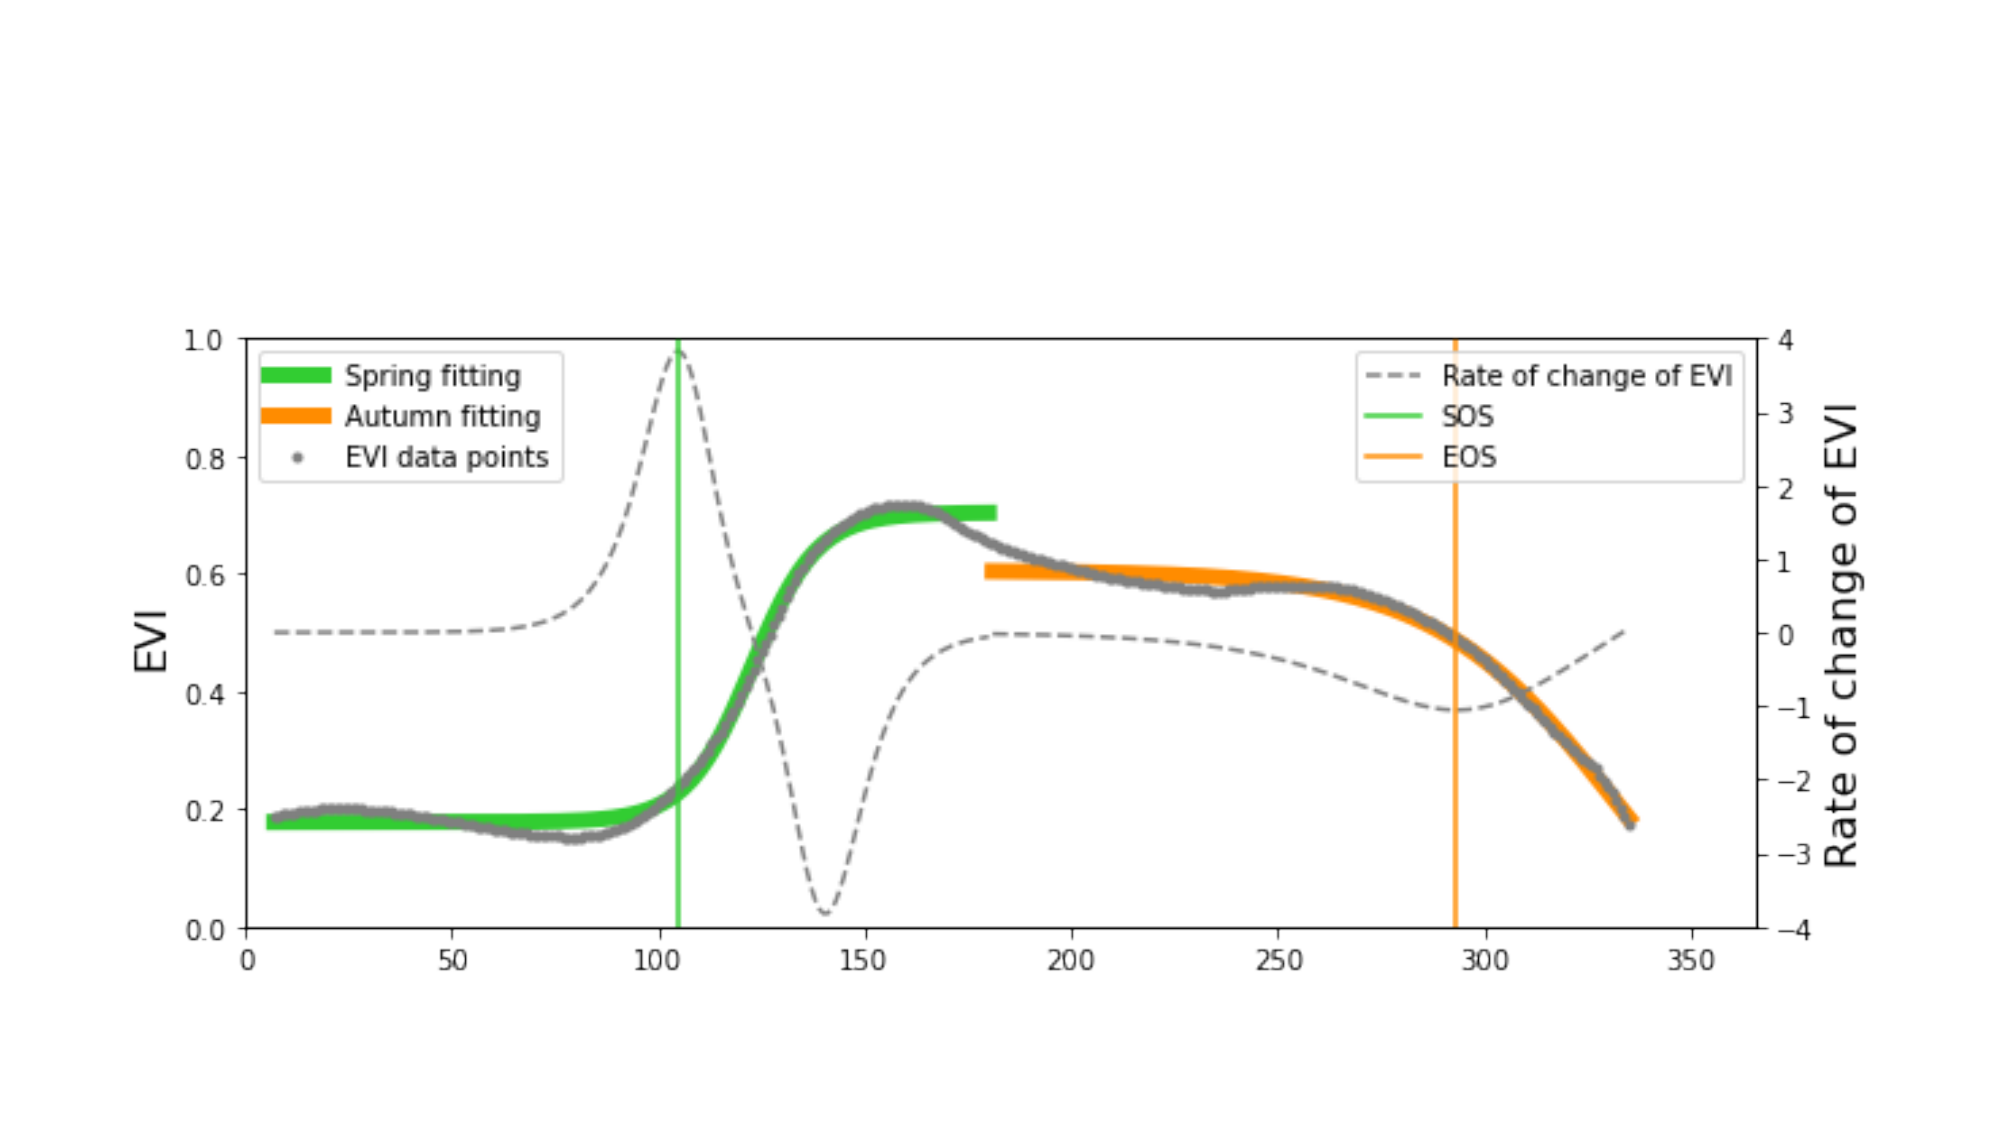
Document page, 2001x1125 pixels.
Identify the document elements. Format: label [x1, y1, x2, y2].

picture [113, 311, 1887, 993]
